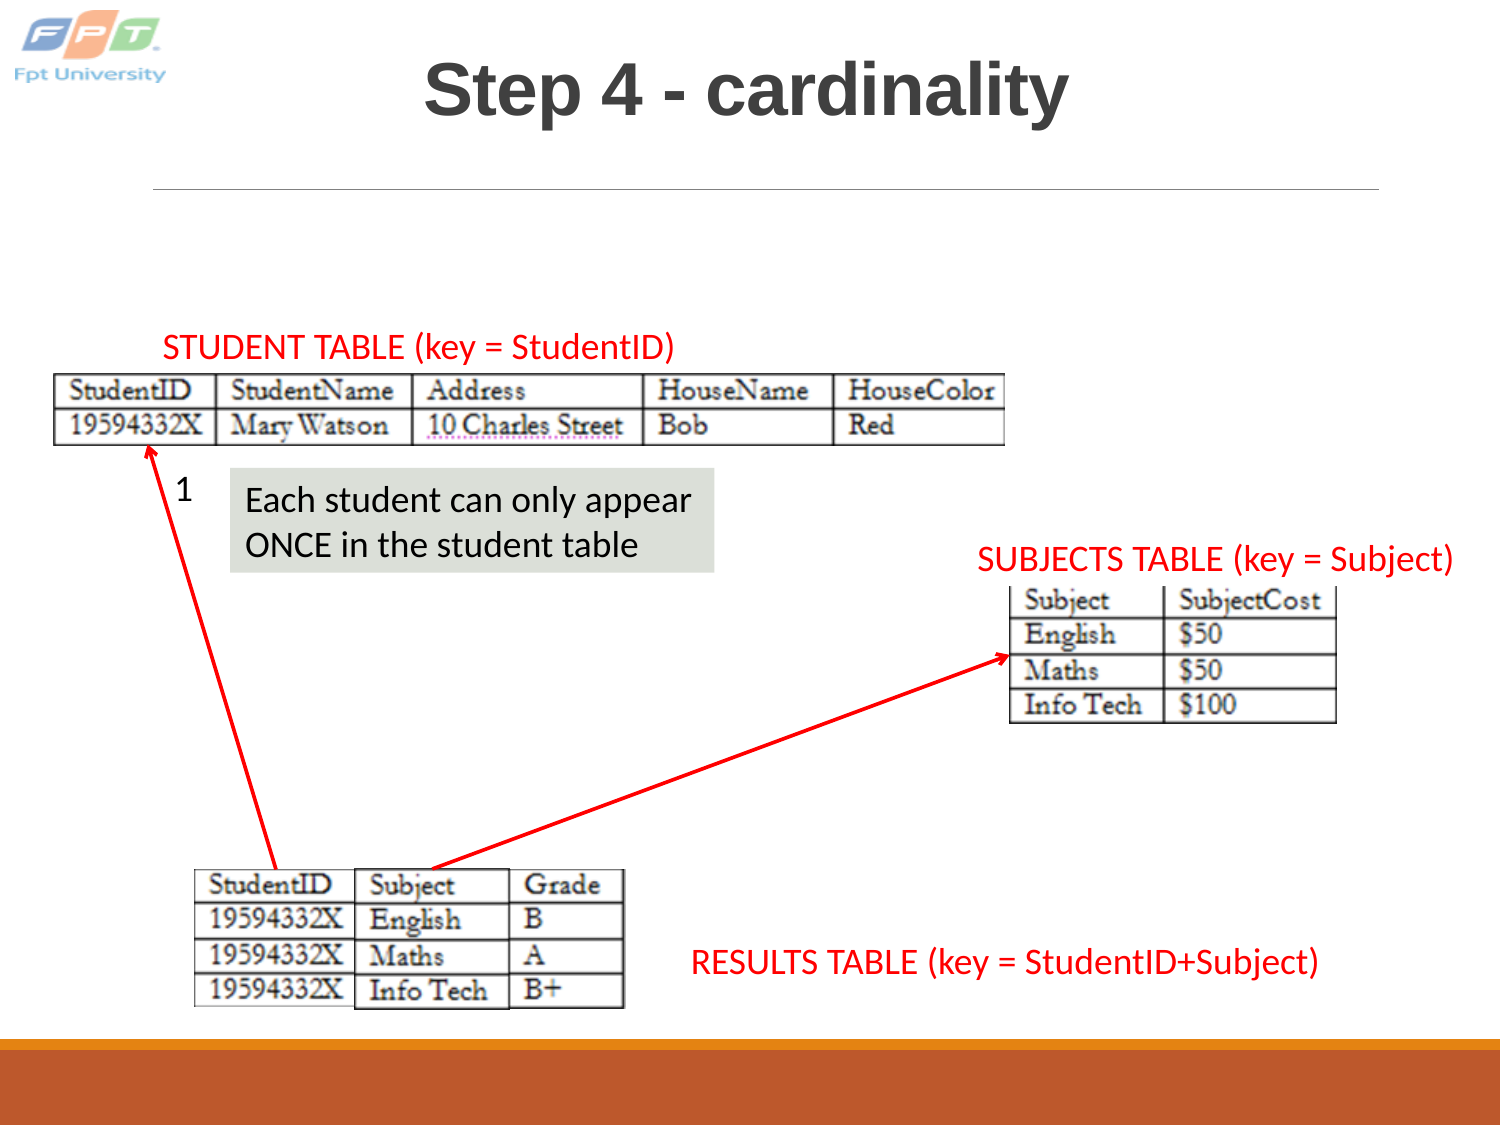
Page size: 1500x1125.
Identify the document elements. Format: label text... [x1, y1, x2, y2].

text_box STUDENT TABLE (key = StudentID) [147, 314, 904, 370]
title Step 4 - cardinality [96, 47, 1399, 185]
picture [1009, 585, 1337, 725]
text_box RESULTS TABLE (key = StudentID+Subject) [836, 929, 1432, 990]
title Summary 2: [15, 10, 166, 83]
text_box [613, 472, 829, 1052]
text_box Each student can only appear ONCE in the student table [230, 467, 715, 573]
text_box 1 [159, 456, 219, 516]
picture [52, 372, 1006, 446]
text_box SUBJECTS TABLE (key = Subject) [962, 527, 1500, 587]
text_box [0, 592, 425, 722]
picture [194, 868, 613, 1011]
